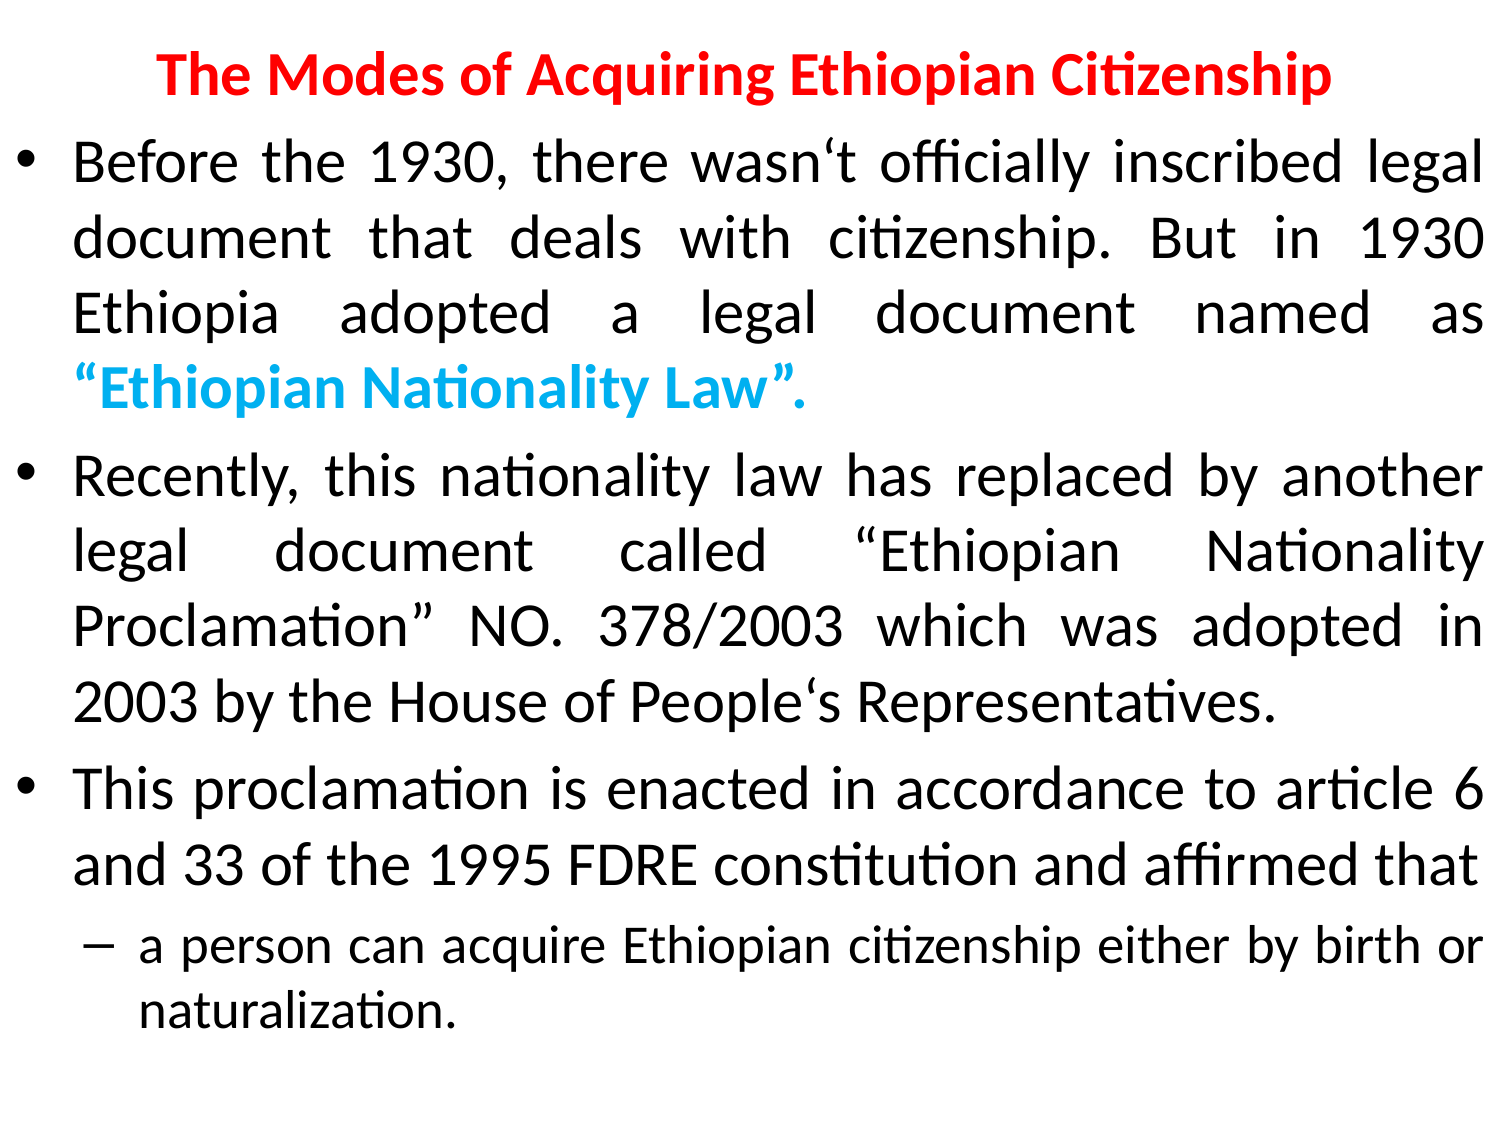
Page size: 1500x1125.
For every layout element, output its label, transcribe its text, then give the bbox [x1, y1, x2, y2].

list The Modes of Acquiring Ethiopian Citizenship Before the 1930, there wasn‘t officially inscribed legal document that deals with citizenship. But in 1930 Ethiopia adopted a legal document named as “Ethiopian Nationality Law”. Recently, this nationality law has replaced by another legal document called “Ethiopian Nationality Proclamation” NO. 378/2003 which was adopted in 2003 by the House of People‘s Representatives. This proclamation is enacted in accordance to article 6 and 33 of the 1995 FDRE constitution and affirmed that a person can acquire Ethiopian citizenship either by birth or naturalization. [0, 24, 1500, 1125]
